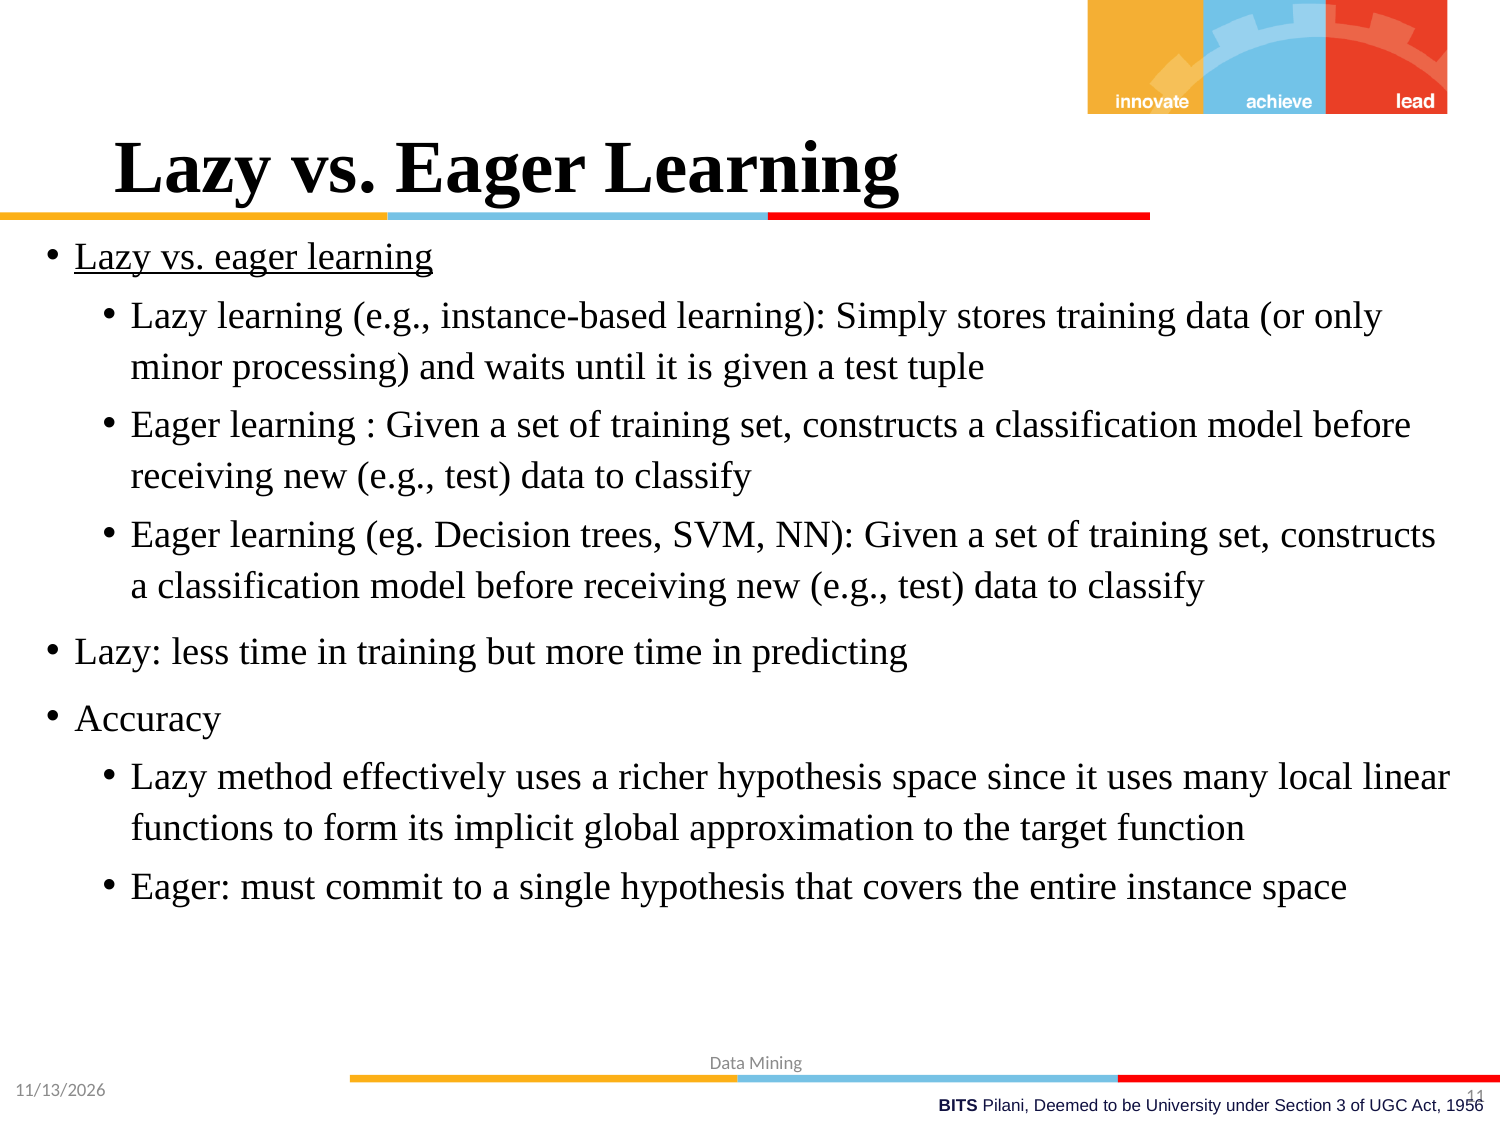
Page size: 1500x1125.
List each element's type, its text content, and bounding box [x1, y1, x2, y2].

slide_number 11 [1149, 1065, 1500, 1125]
list Lazy vs. eager learning Lazy learning (e.g., instance-based learning): Simply stores training data (or only minor processing) and waits until it is given a test tuple Eager learning : Given a set of training set, constructs a classification model before receiving new (e.g., test) data to classify Eager learning (eg. Decision trees, SVM, NN): Given a set of training set, constructs a classification model before receiving new (e.g., test) data to classify Lazy: less time in training but more time in predicting Accuracy Lazy method effectively uses a richer hypothesis space since it uses many local linear functions to form its implicit global approximation to the target function Eager: must commit to a single hypothesis that covers the entire instance space [34, 220, 1475, 1067]
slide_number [0, 1066, 338, 1112]
picture [1087, 0, 1448, 114]
title Lazy vs. Eager Learning [103, 59, 1397, 220]
